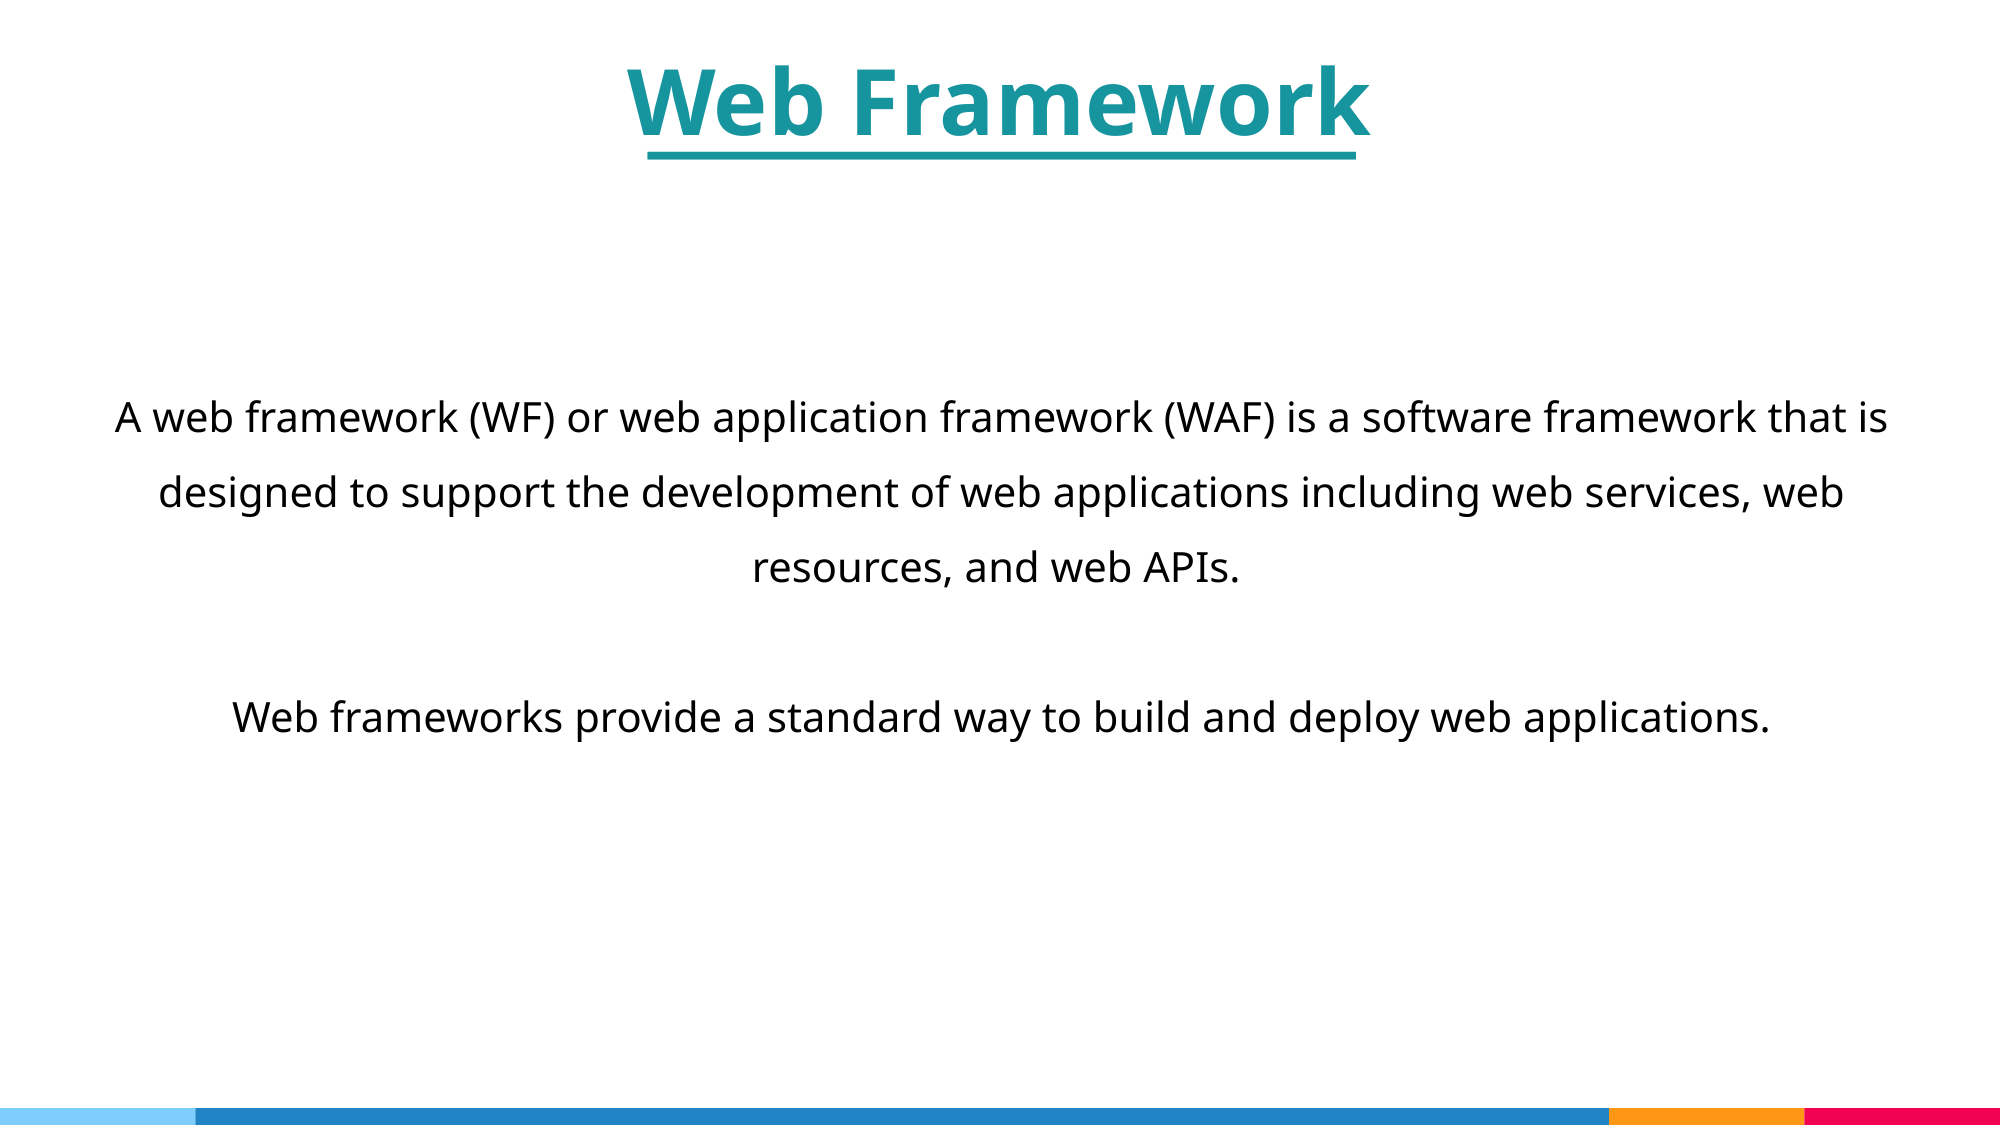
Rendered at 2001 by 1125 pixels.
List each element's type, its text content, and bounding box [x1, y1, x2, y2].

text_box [140, 39, 1859, 160]
text_box A web framework (WF) or web application framework (WAF) is a software framework that is designed to support the development of web applications including web services, web resources, and web APIs. Web frameworks provide a standard way to build and deploy web applications. [97, 358, 1907, 652]
